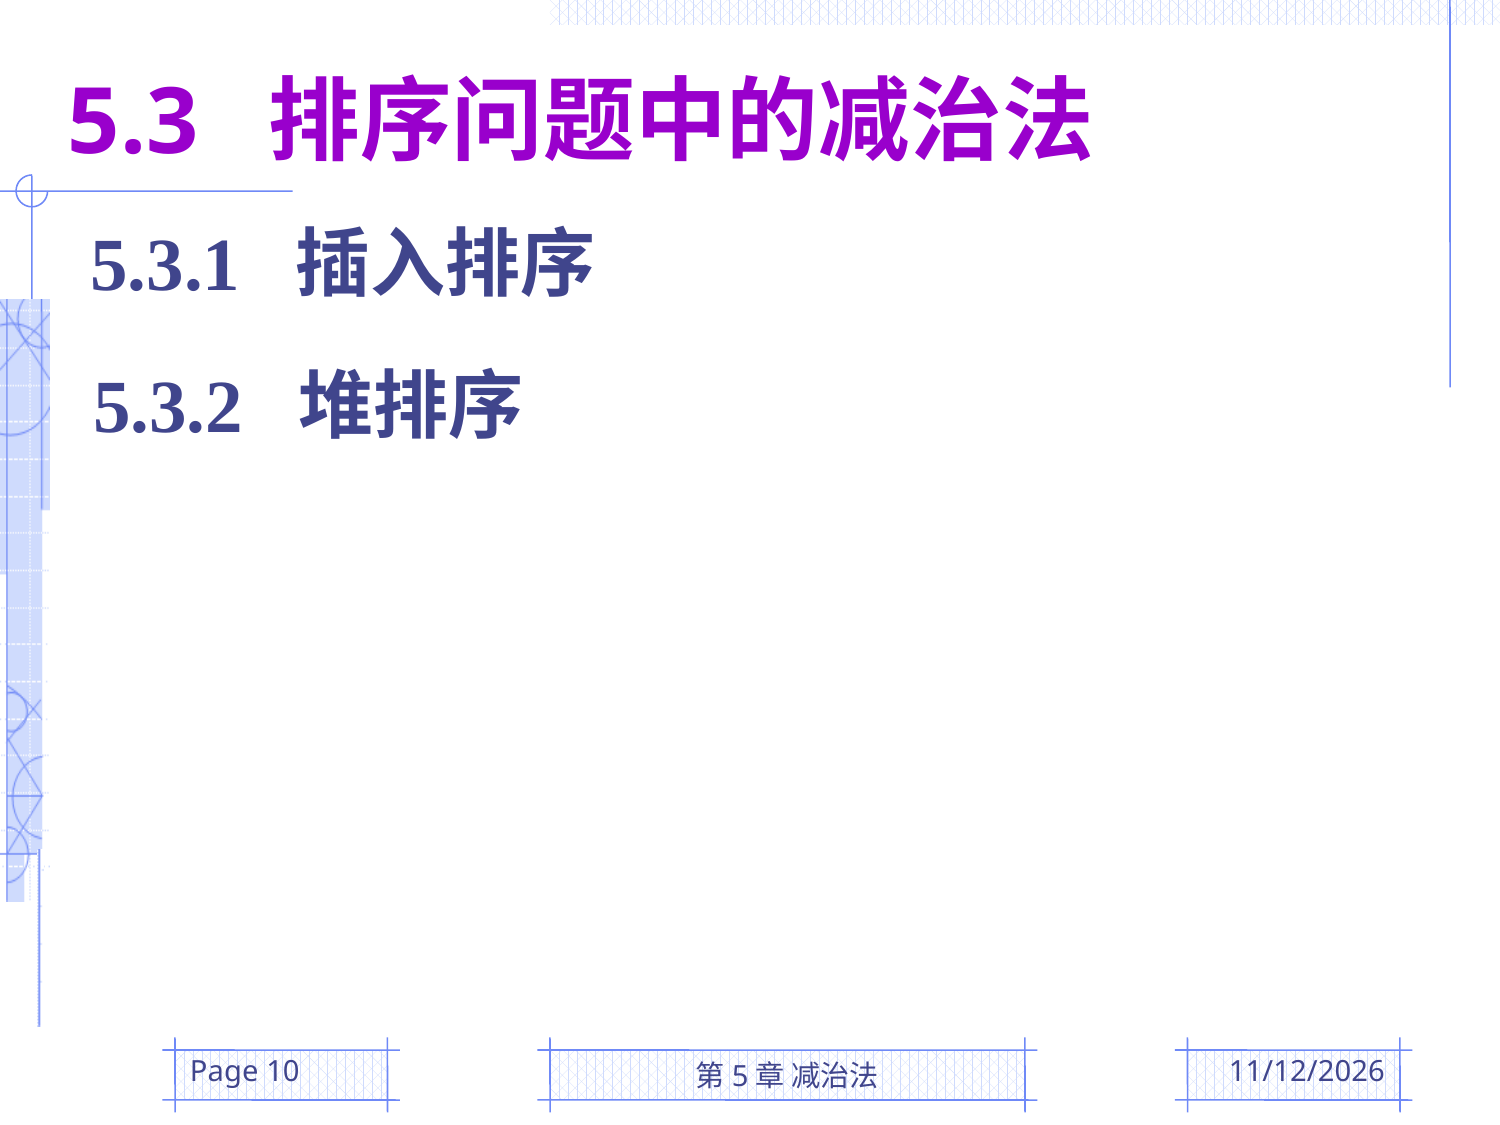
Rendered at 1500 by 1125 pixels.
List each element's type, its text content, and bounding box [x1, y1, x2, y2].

text_box 5.3 排序问题中的减治法 [53, 54, 1117, 180]
footer 第5章 减治法 [549, 1024, 1026, 1101]
picture [0, 299, 50, 1027]
text_box 5.3.2 堆排序 [78, 349, 916, 455]
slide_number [1087, 1024, 1401, 1101]
slide_number Page 10 [174, 1024, 488, 1101]
text_box 5.3.1 插入排序 [75, 207, 739, 313]
